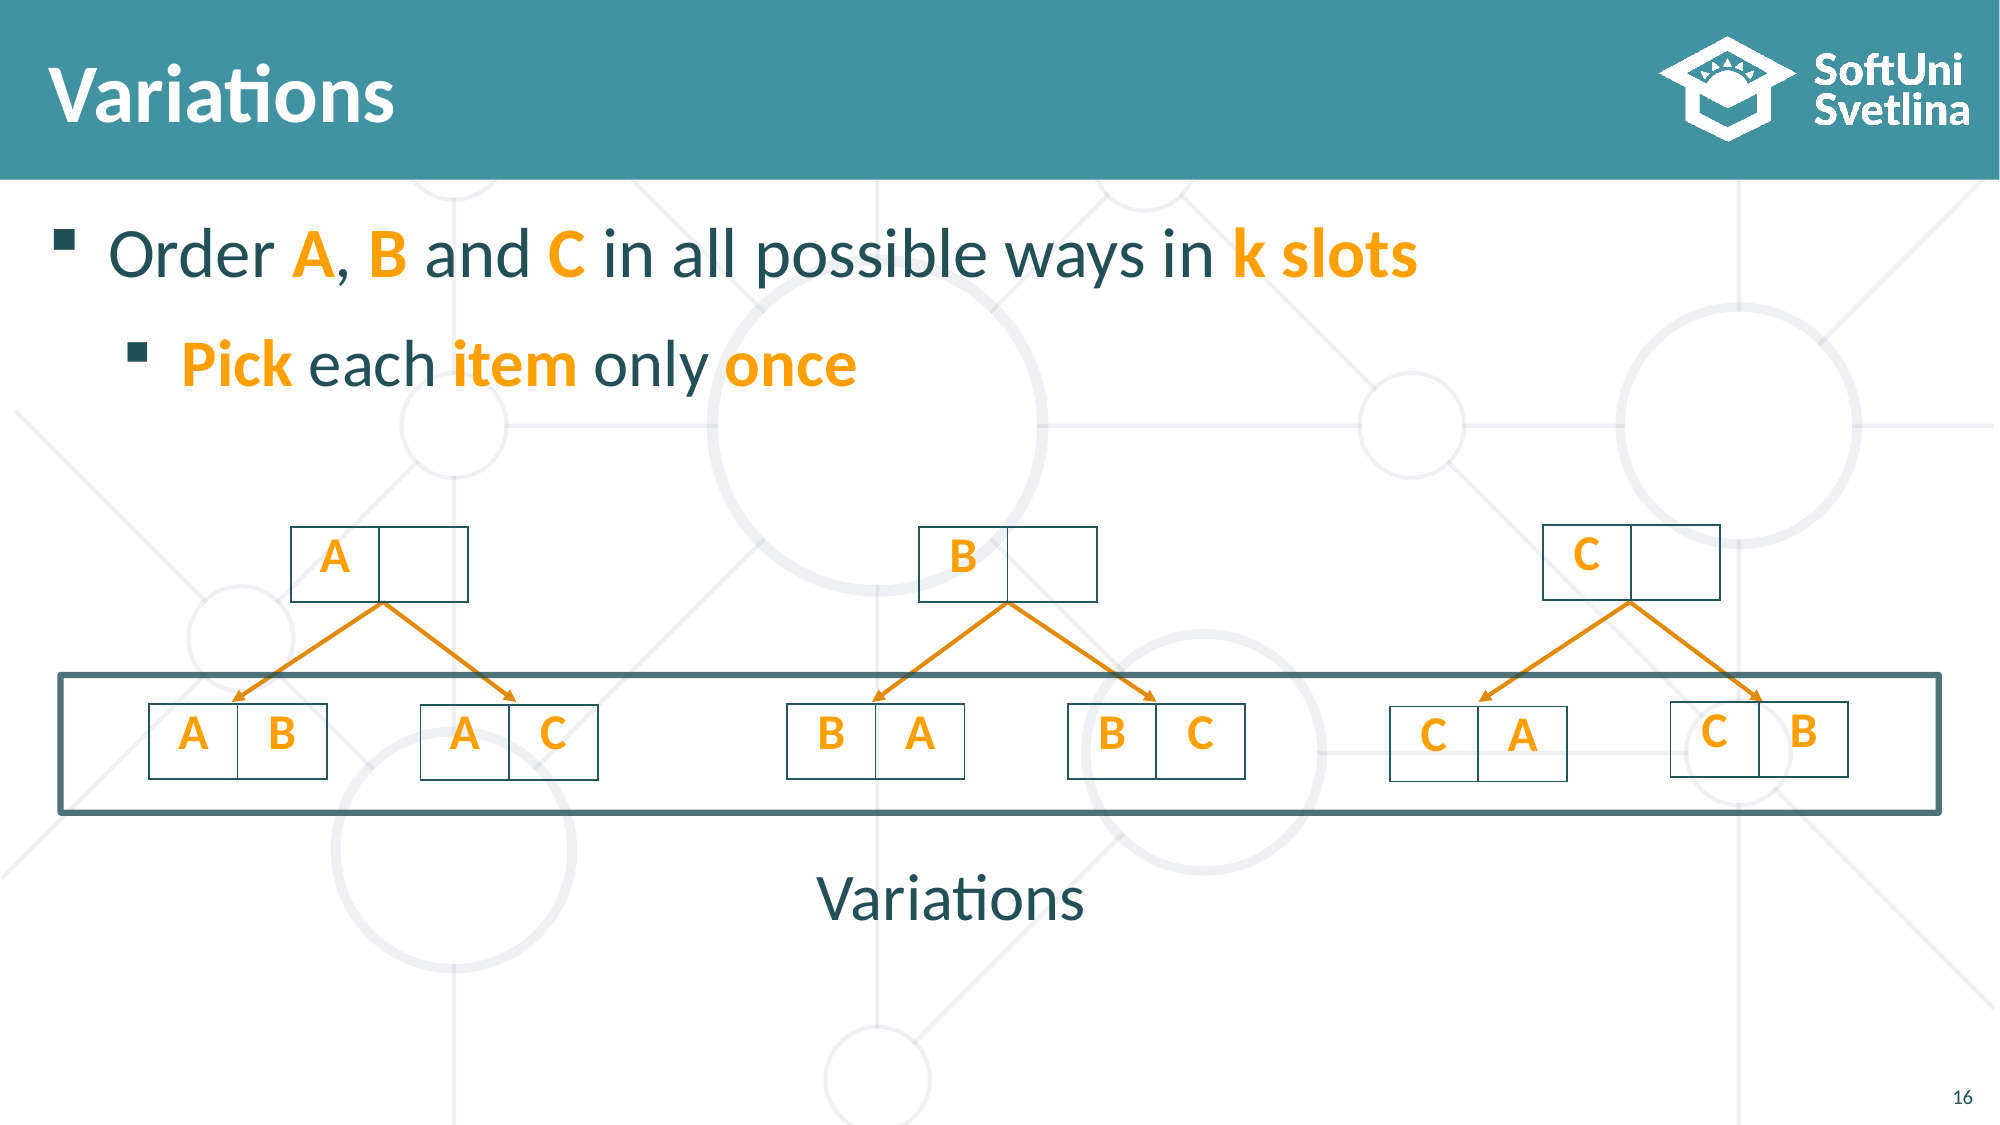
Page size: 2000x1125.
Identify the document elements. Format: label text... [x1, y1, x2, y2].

table_header C [1544, 526, 1630, 599]
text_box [1007, 601, 1157, 703]
table_header A [292, 528, 378, 600]
title Variations [31, 16, 1638, 162]
slide_number 16 [1927, 1067, 1989, 1117]
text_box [1478, 601, 1628, 703]
list Order A, B and C in all possible ways in k slots Pick each item only once [31, 196, 1970, 1109]
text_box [1629, 601, 1764, 703]
table_header [1008, 528, 1096, 600]
table_header B [920, 528, 1007, 600]
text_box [231, 601, 381, 703]
table_header [1632, 526, 1719, 599]
table_header [380, 528, 467, 600]
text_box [382, 601, 517, 703]
text_box [58, 673, 1941, 815]
text_box Variations [793, 828, 1420, 952]
picture [1653, 32, 1971, 146]
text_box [871, 601, 1006, 703]
